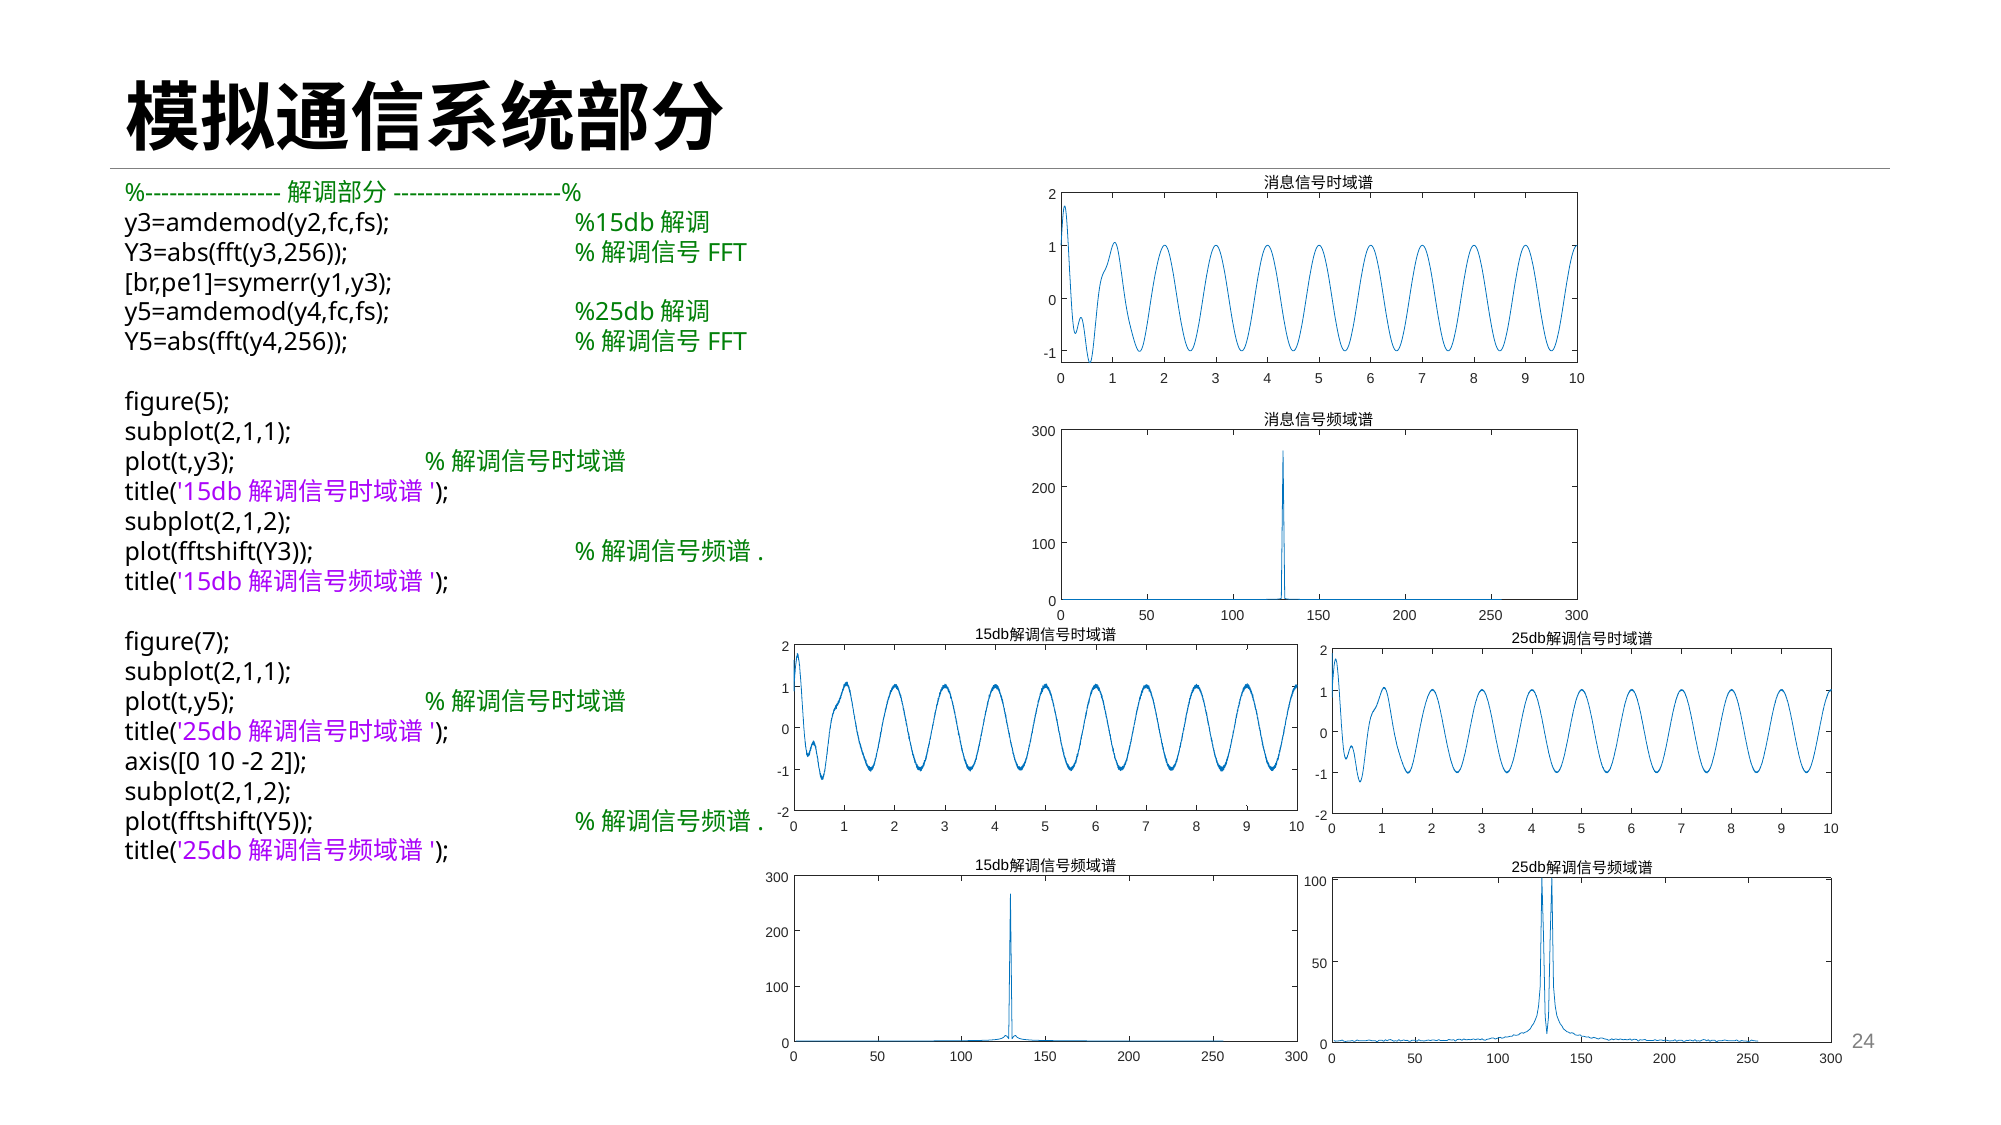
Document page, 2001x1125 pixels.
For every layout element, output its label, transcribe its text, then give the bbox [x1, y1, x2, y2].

slide_number 24 [1844, 1023, 1890, 1058]
text_box %-----------------解调部分---------------------% y3=amdemod(y2,fc,fs); %15db解调 Y3=abs(fft(y3,256)); %解调信号FFT [br,pe1]=symerr(y1,y3); y5=amdemod(y4,fc,fs); %25db解调 Y5=abs(fft(y4,256)); %解调信号FFT figure(5); subplot(2,1,1); plot(t,y3); %解调信号时域谱 title('15db解调信号时域谱'); subplot(2,1,2); plot(fftshift(Y3)); %解调信号频谱. title('15db解调信号频域谱'); figure(7); subplot(2,1,1); plot(t,y5); %解调信号时域谱 title('25db解调信号时域谱'); axis([0 10 -2 2]); subplot(2,1,2); plot(fftshift(Y5)); %解调信号频谱. title('25db解调信号频域谱'); [109, 168, 855, 873]
title 模拟通信系统部分 [109, 67, 1878, 169]
picture [758, 154, 1844, 1067]
